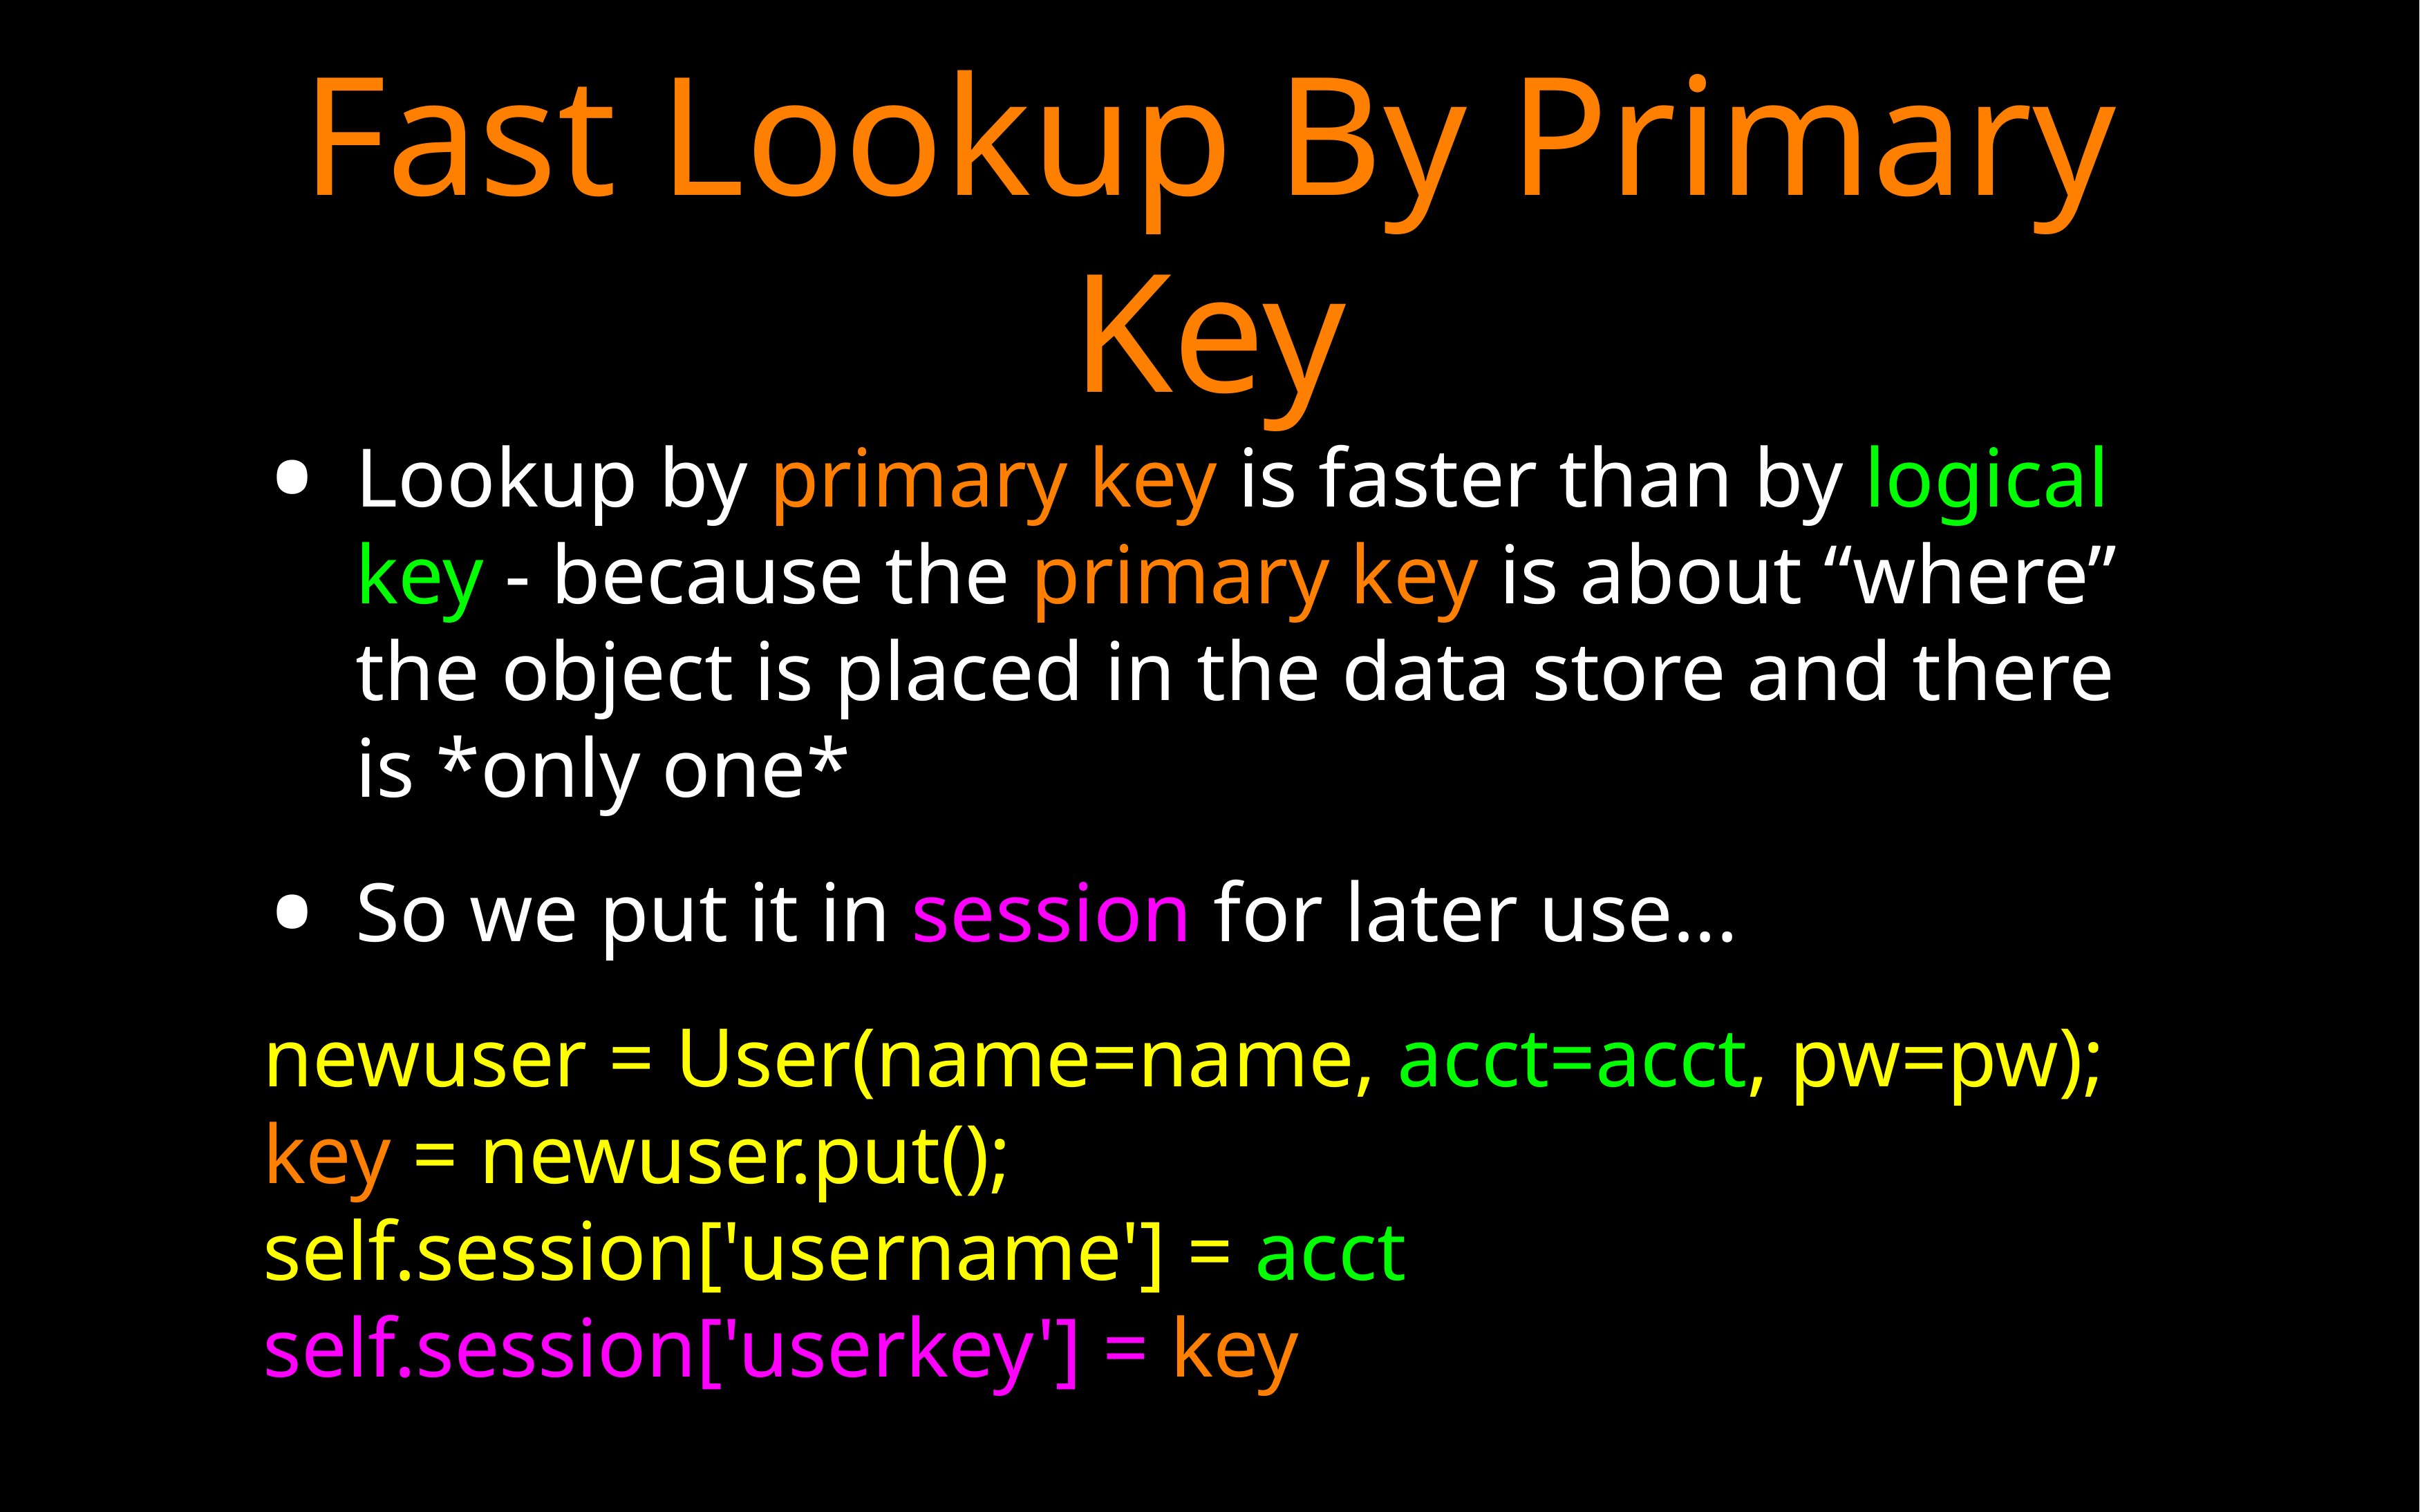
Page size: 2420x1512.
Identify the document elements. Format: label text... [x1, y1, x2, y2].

title Fast Lookup By Primary Key [224, 39, 2193, 418]
text_box newuser = User(name=name, acct=acct, pw=pw); key = newuser.put(); self.session['username'] = acct self.session['userkey'] = key [179, 1005, 2105, 1393]
list Lookup by primary key is faster than by logical key - because the primary key is about “where” the object is placed in the data store and there is *only one* So we put it in session for later use... [224, 428, 2193, 955]
